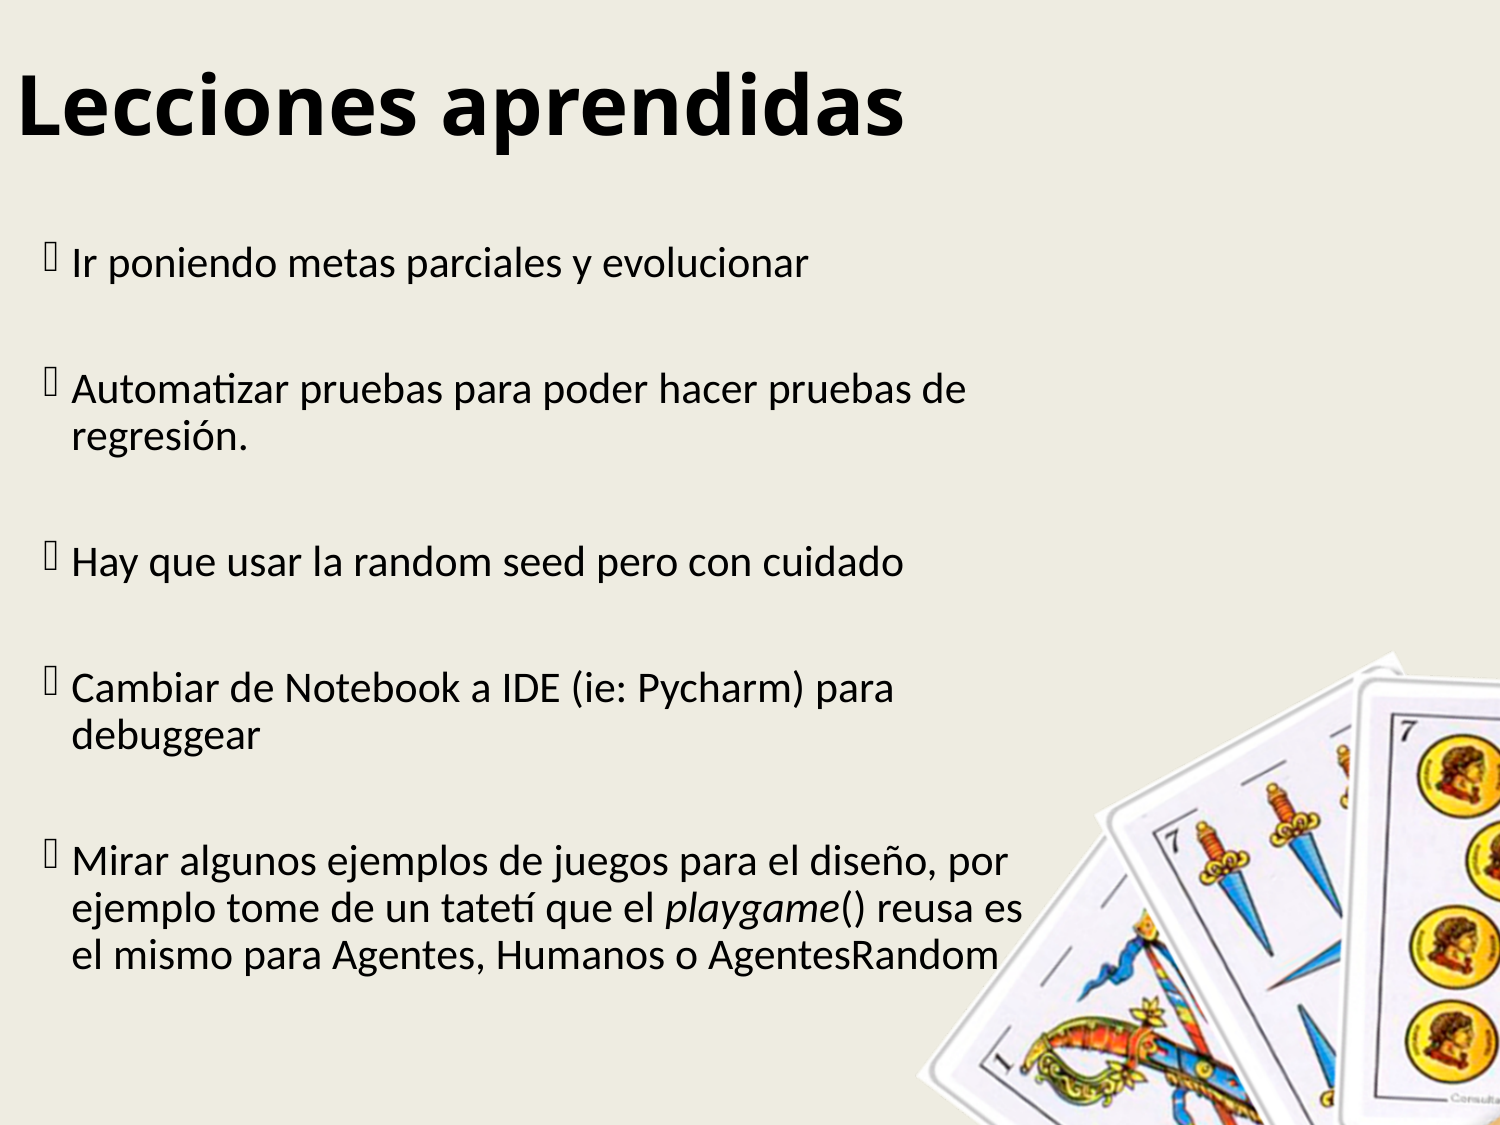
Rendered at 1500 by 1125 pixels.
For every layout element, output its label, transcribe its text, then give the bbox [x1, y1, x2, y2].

picture [905, 642, 1500, 1125]
title Lecciones aprendidas [0, 0, 1294, 218]
list Ir poniendo metas parciales y evolucionar Automatizar pruebas para poder hacer pruebas de regresión. Hay que usar la random seed pero con cuidado Cambiar de Notebook a IDE (ie: Pycharm) para debuggear Mirar algunos ejemplos de juegos para el diseño, por ejemplo tome de un tatetí que el playgame() reusa es el mismo para Agentes, Humanos o AgentesRandom [28, 232, 1073, 1002]
